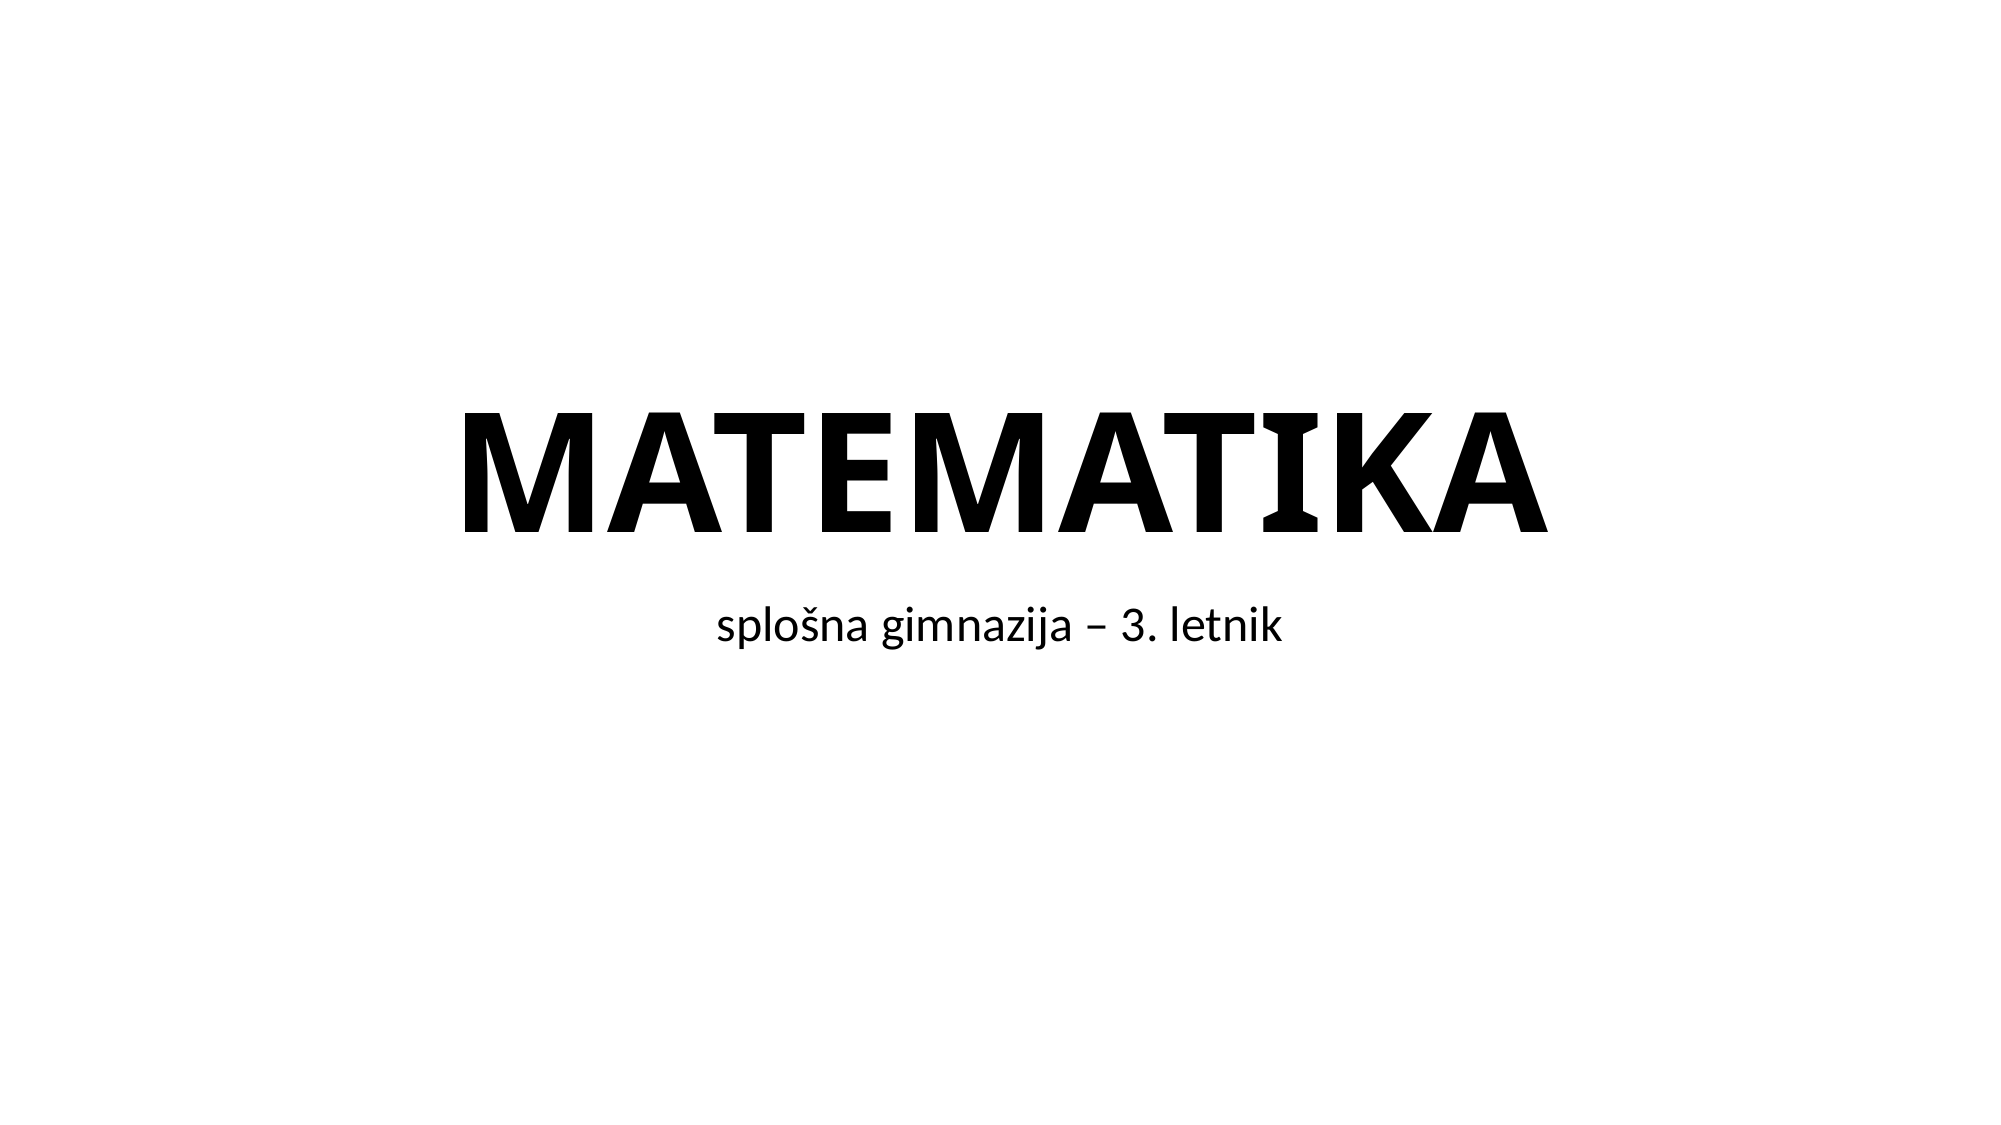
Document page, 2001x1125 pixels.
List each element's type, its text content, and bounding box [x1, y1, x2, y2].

subtitle splošna gimnazija – 3. letnik [249, 590, 1750, 863]
title MATEMATIKA [249, 184, 1750, 576]
